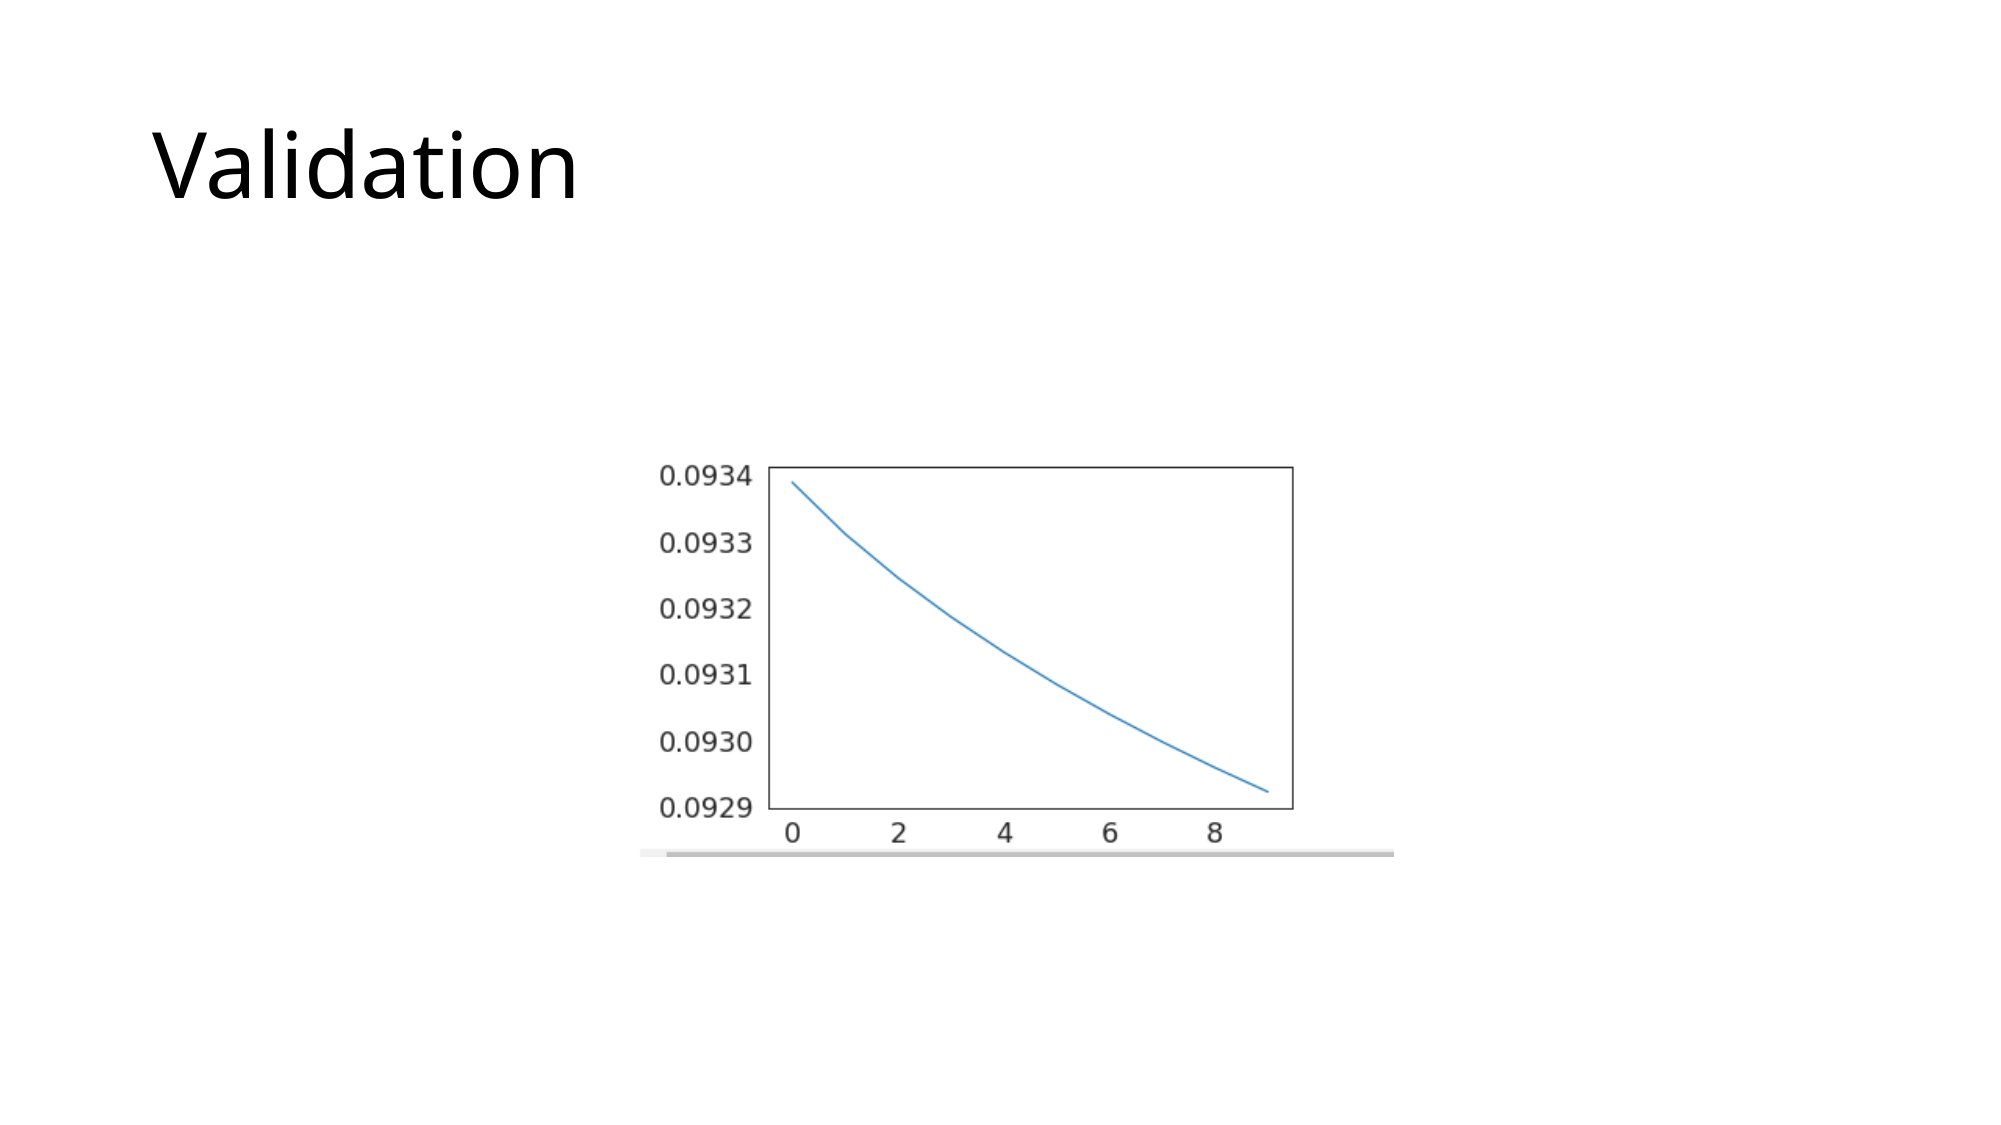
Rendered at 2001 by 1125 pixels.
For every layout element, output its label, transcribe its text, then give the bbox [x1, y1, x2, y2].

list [606, 456, 1394, 857]
title Validation [137, 59, 1863, 278]
